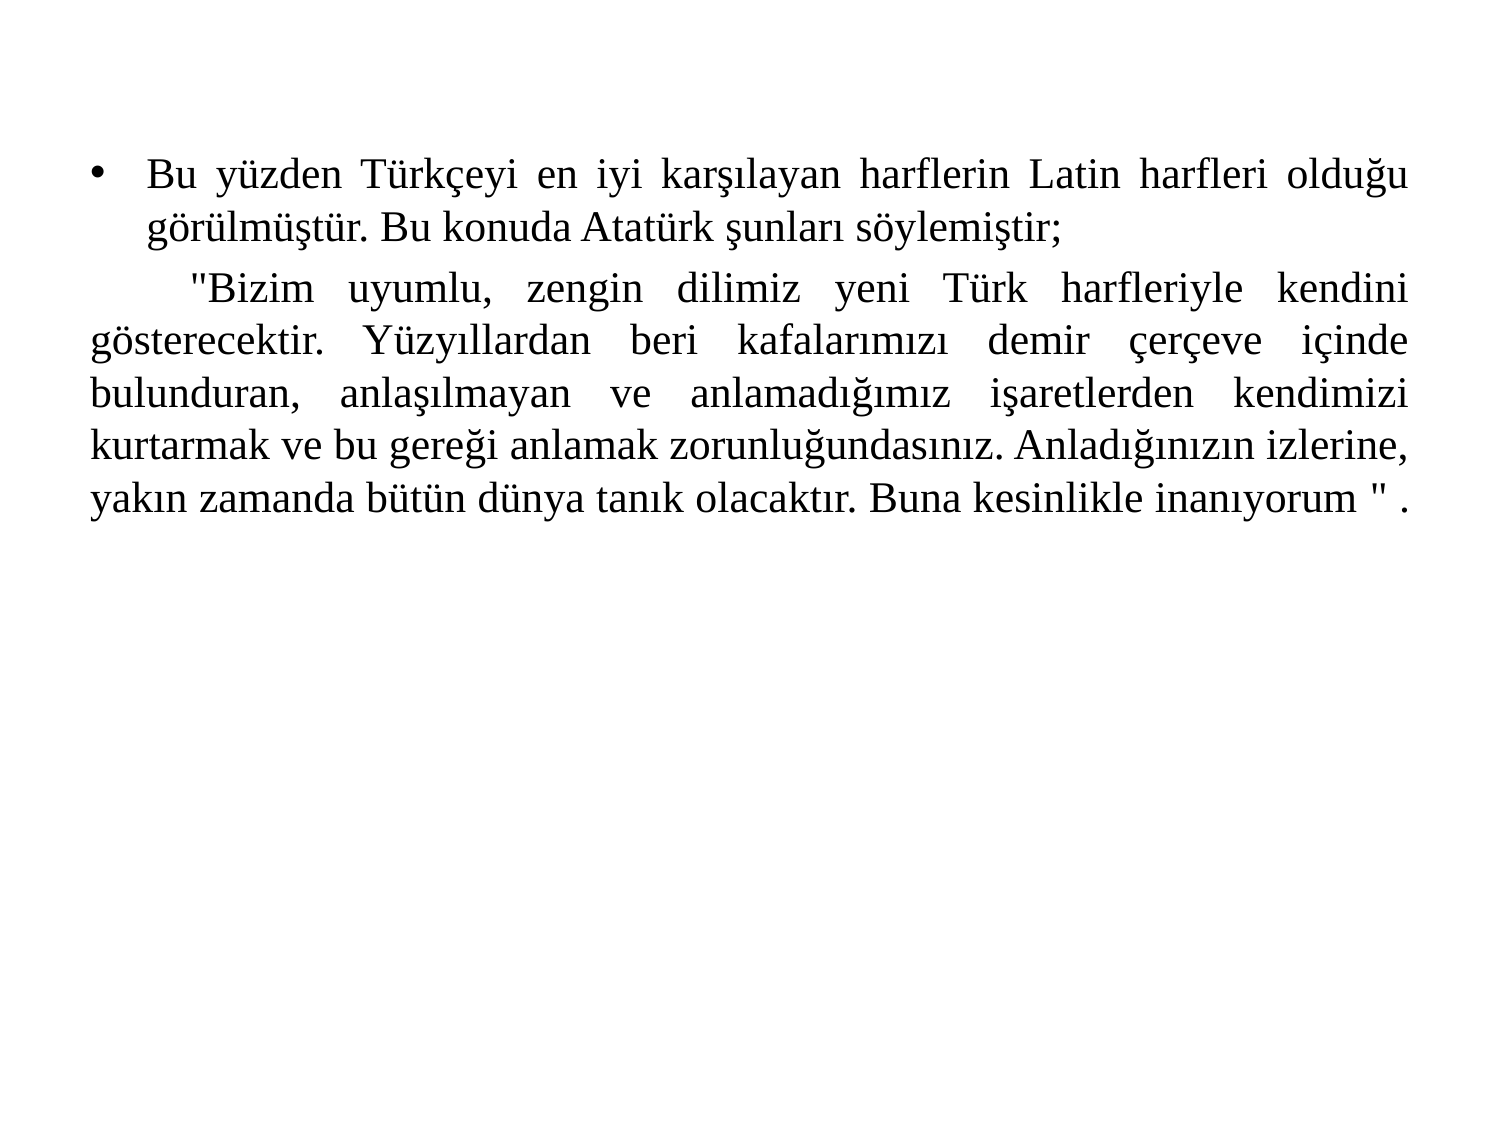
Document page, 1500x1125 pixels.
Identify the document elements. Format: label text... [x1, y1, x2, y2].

list Bu yüzden Türkçeyi en iyi karşılayan harflerin Latin harfleri olduğu görülmüştür. Bu konuda Atatürk şunları söylemiştir; "Bizim uyumlu, zengin dilimiz yeni Türk harfleriyle kendini gösterecektir. Yüzyıllardan beri kafalarımızı demir çerçeve içinde bulunduran, anlaşılmayan ve anlamadığımız işaretlerden kendimizi kurtarmak ve bu gereği anlamak zorunluğundasınız. Anladığınızın izlerine, yakın zamanda bütün dünya tanık olacaktır. Buna kesinlikle inanıyorum " . [75, 137, 1425, 1005]
